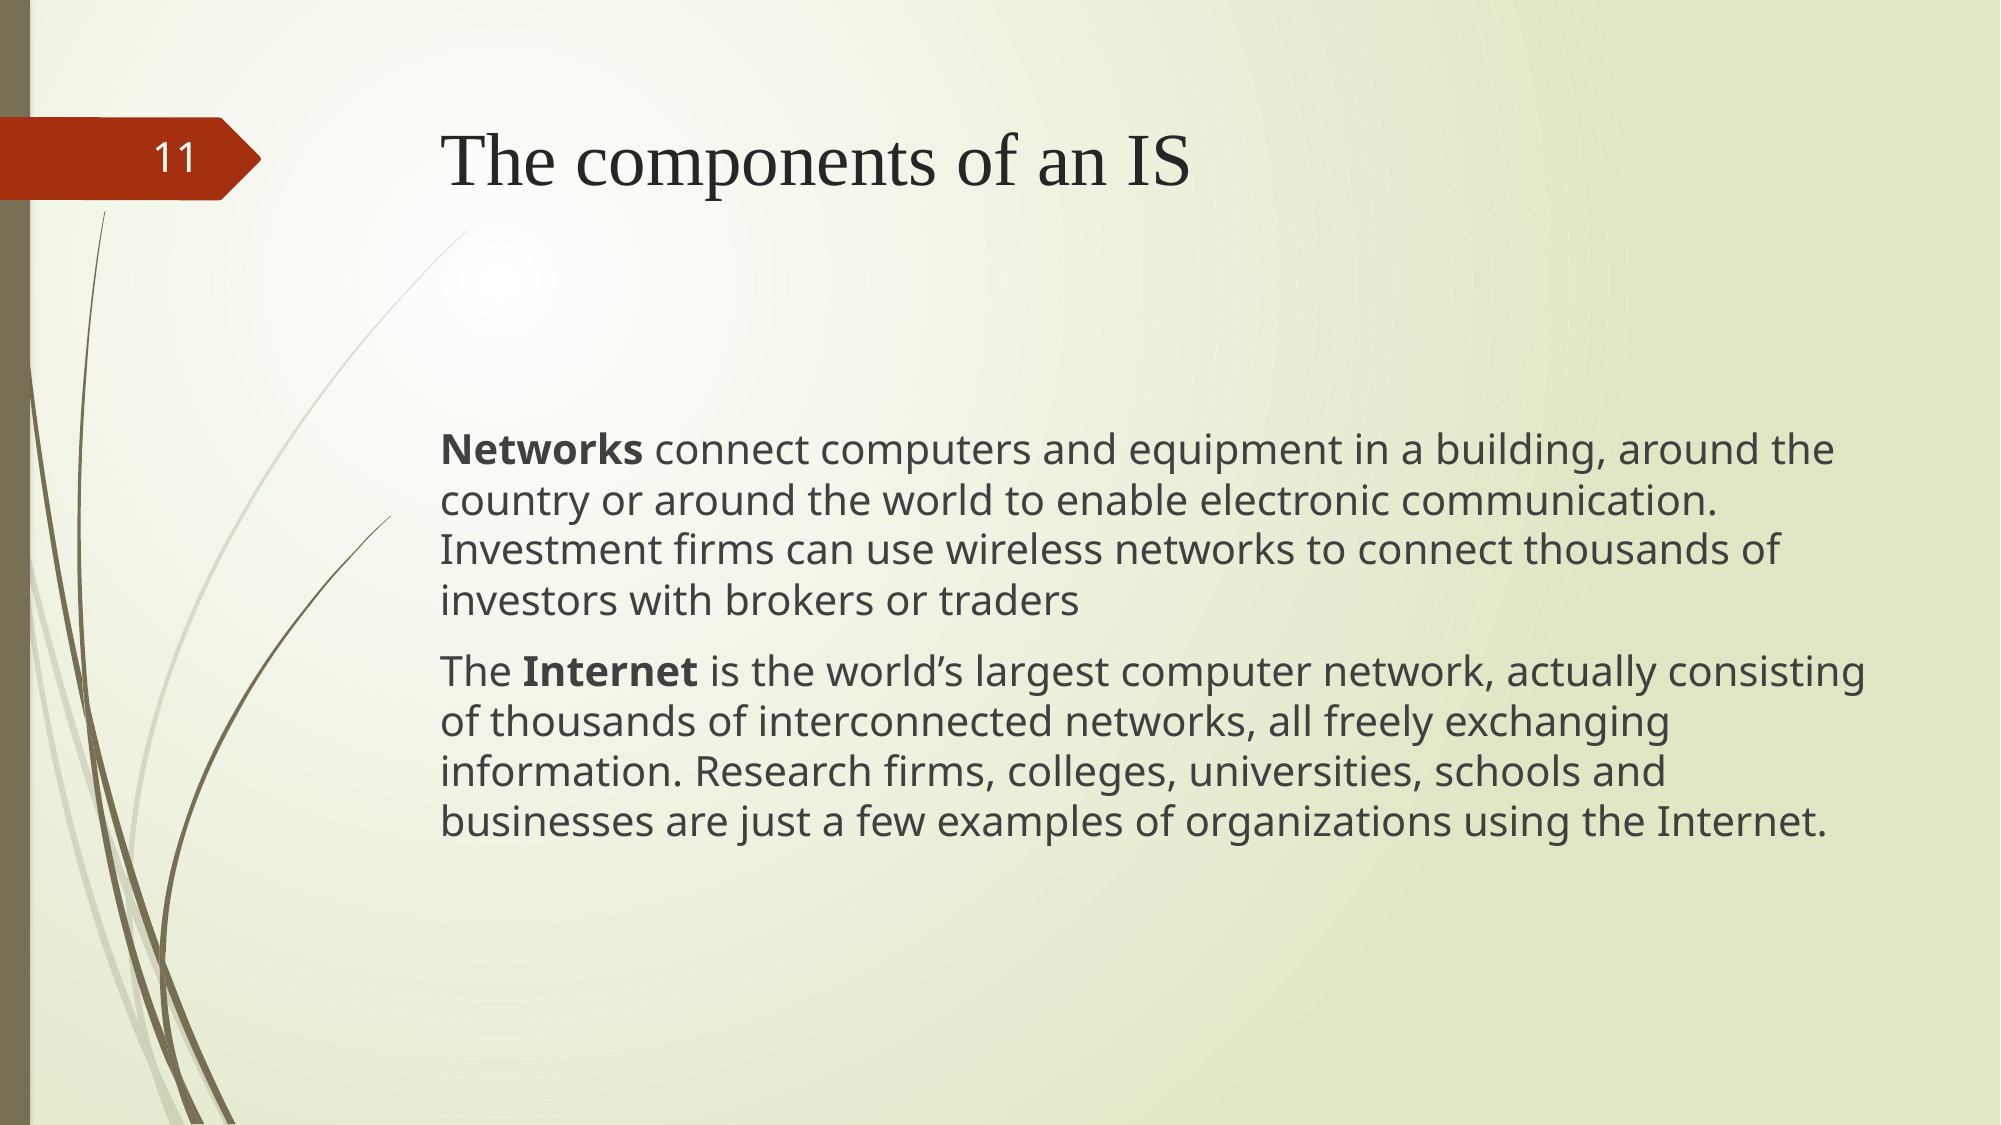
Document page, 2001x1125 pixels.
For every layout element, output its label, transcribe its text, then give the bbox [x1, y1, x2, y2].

list Networks connect computers and equipment in a building, around the country or around the world to enable electronic communication. Investment firms can use wireless networks to connect thousands of investors with brokers or traders The Internet is the world’s largest computer network, actually consisting of thousands of interconnected networks, all freely exchanging information. Research firms, colleges, universities, schools and businesses are just a few examples of organizations using the Internet. [424, 350, 1888, 970]
title The components of an IS [425, 102, 1888, 313]
slide_number 11 [87, 129, 216, 190]
